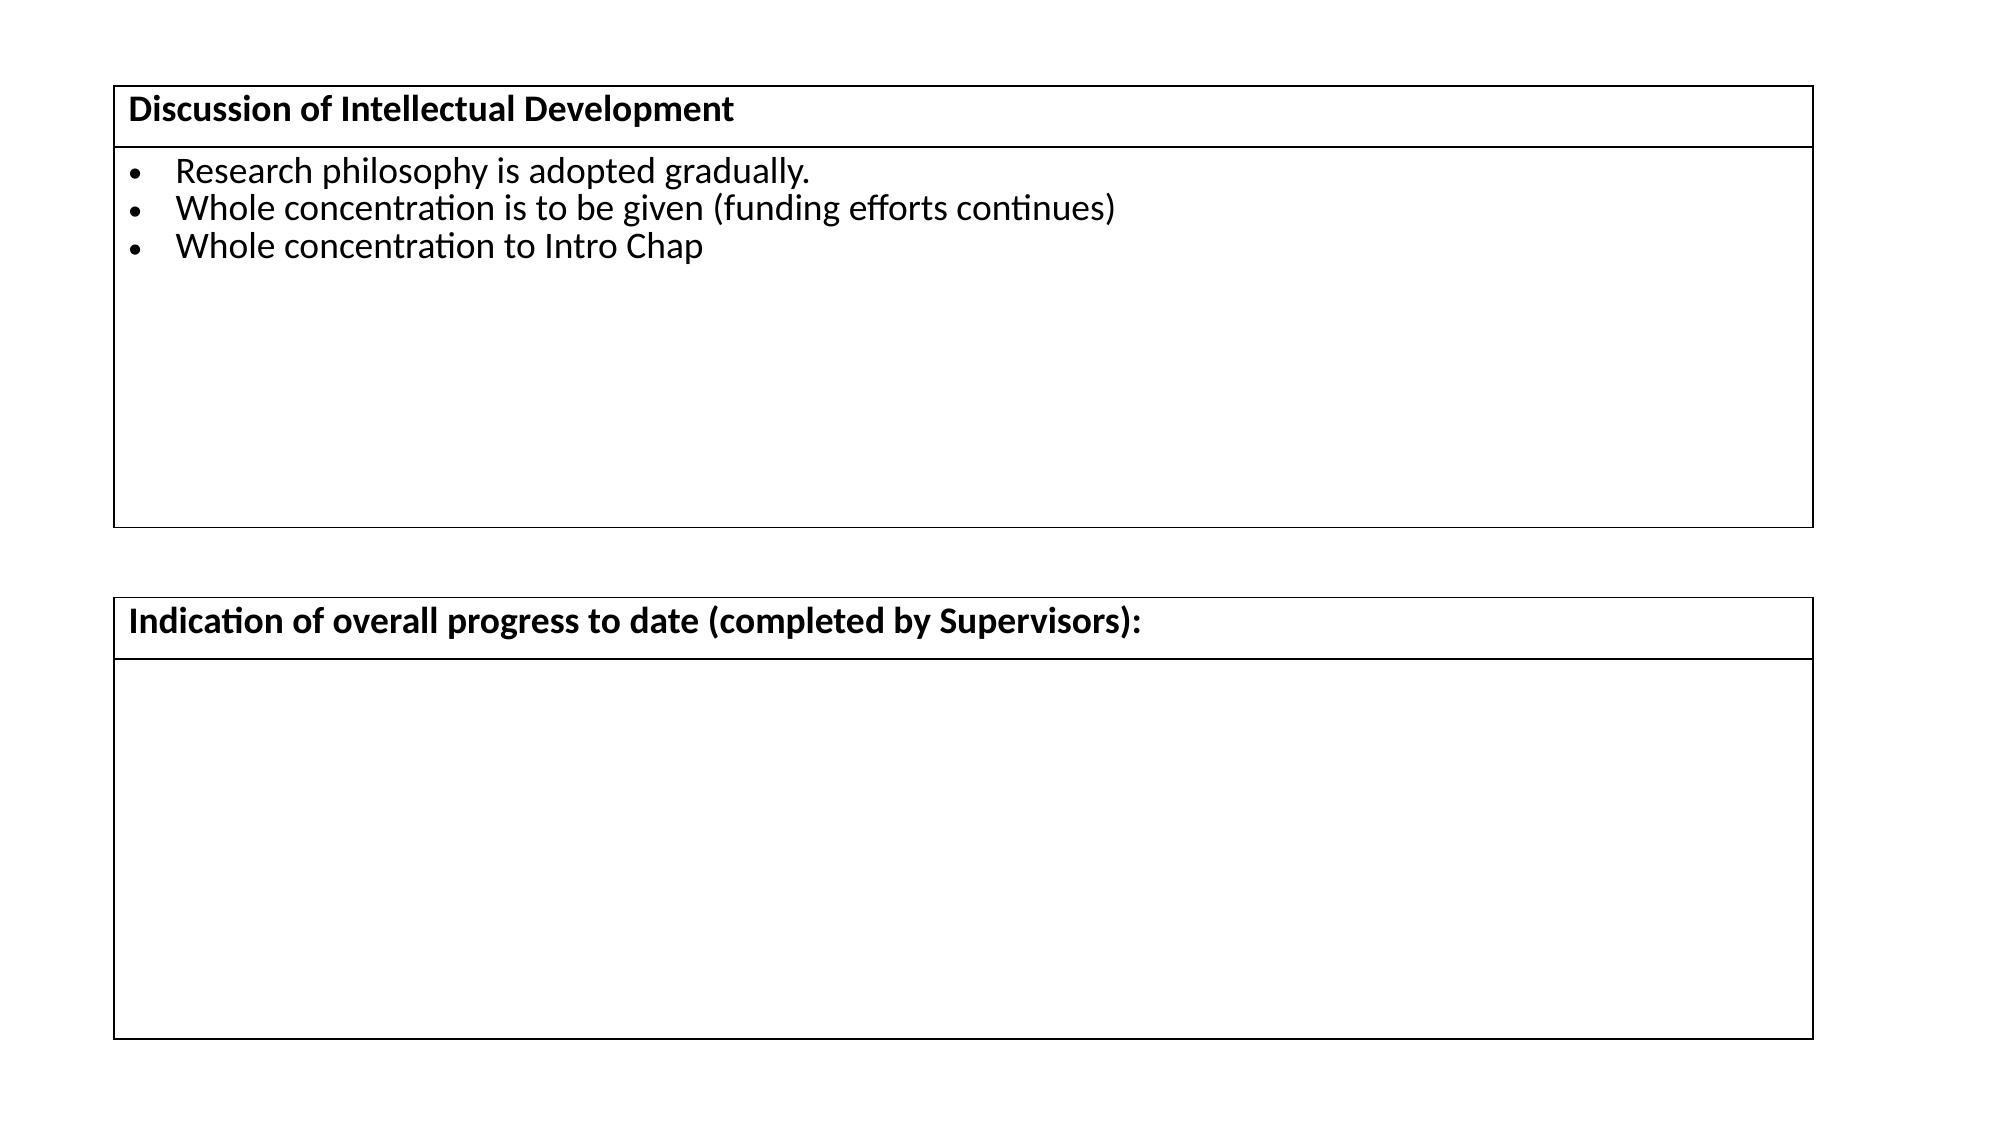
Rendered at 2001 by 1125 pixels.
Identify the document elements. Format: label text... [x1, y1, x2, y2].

table_header Indication of overall progress to date (completed by Supervisors): [115, 598, 1812, 658]
table_cell Research philosophy is adopted gradually. Whole concentration is to be given (funding efforts continues) Whole concentration to Intro Chap [115, 148, 1812, 527]
table_header Discussion of Intellectual Development [115, 87, 1812, 146]
table_cell [115, 660, 1812, 1038]
